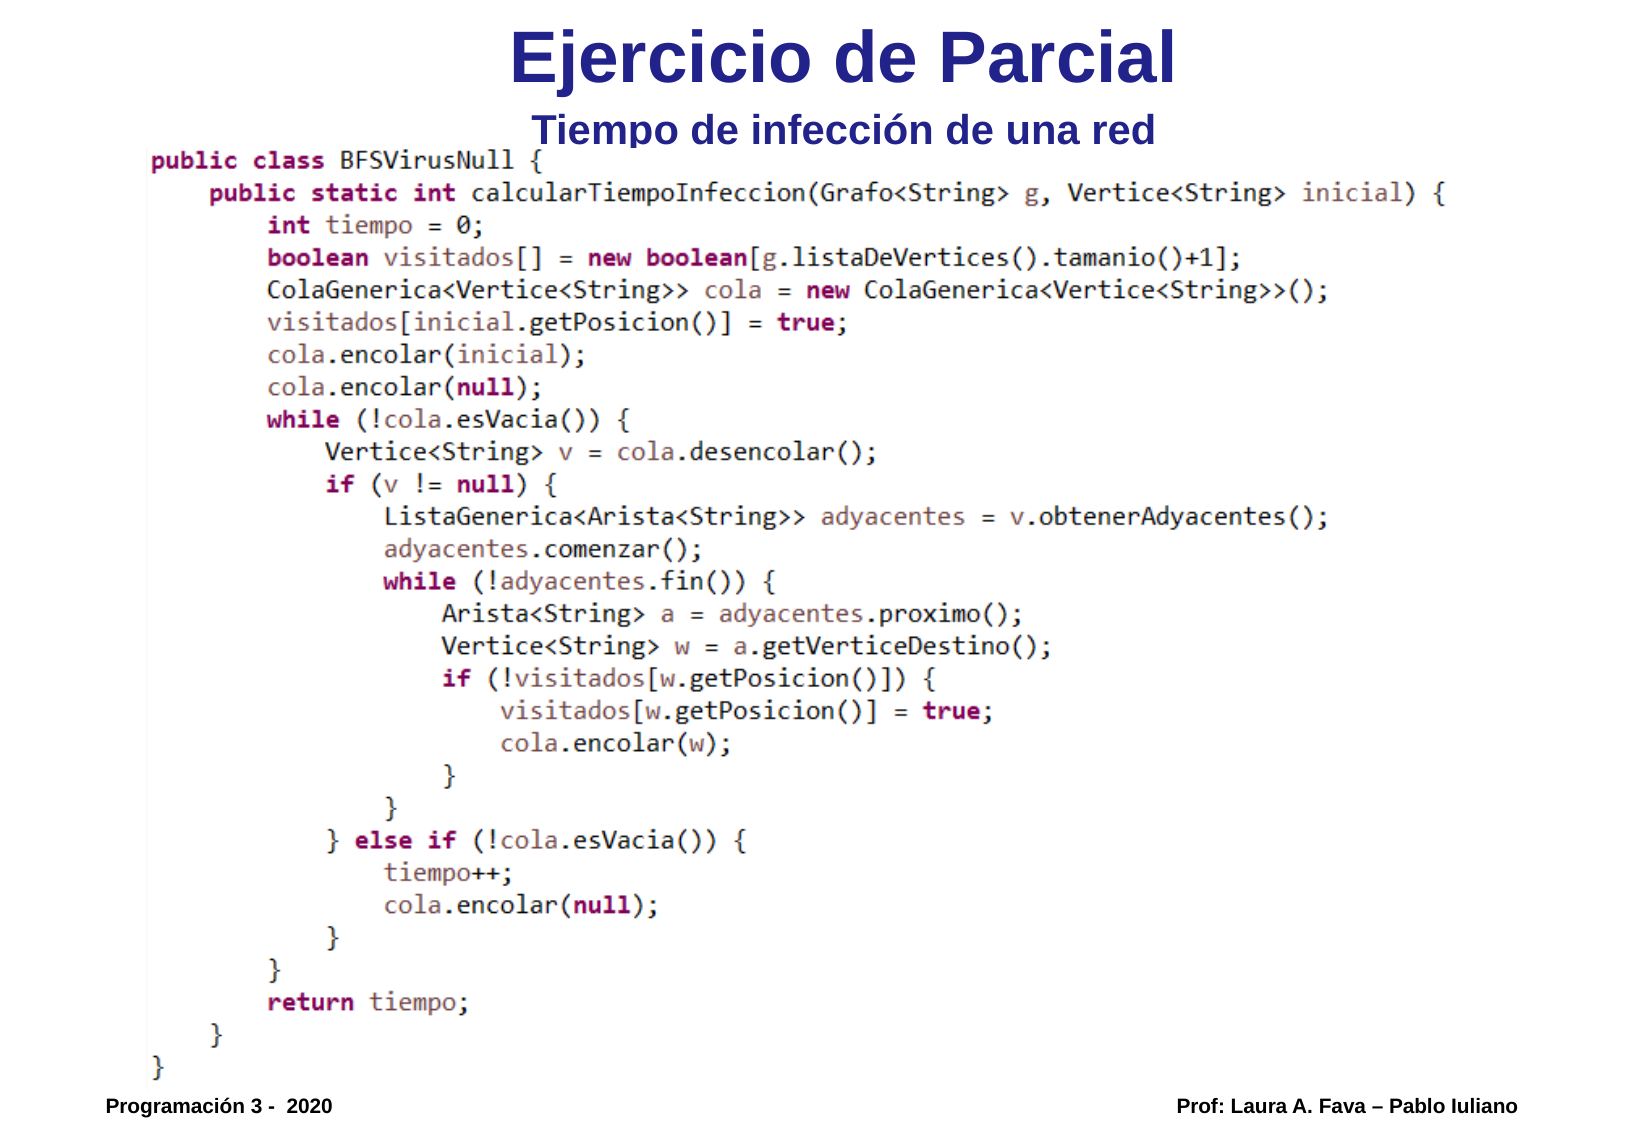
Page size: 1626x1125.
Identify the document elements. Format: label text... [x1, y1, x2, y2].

picture [146, 148, 1481, 1090]
text_box Ejercicio de Parcial Tiempo de infección de una red [340, 11, 1348, 126]
